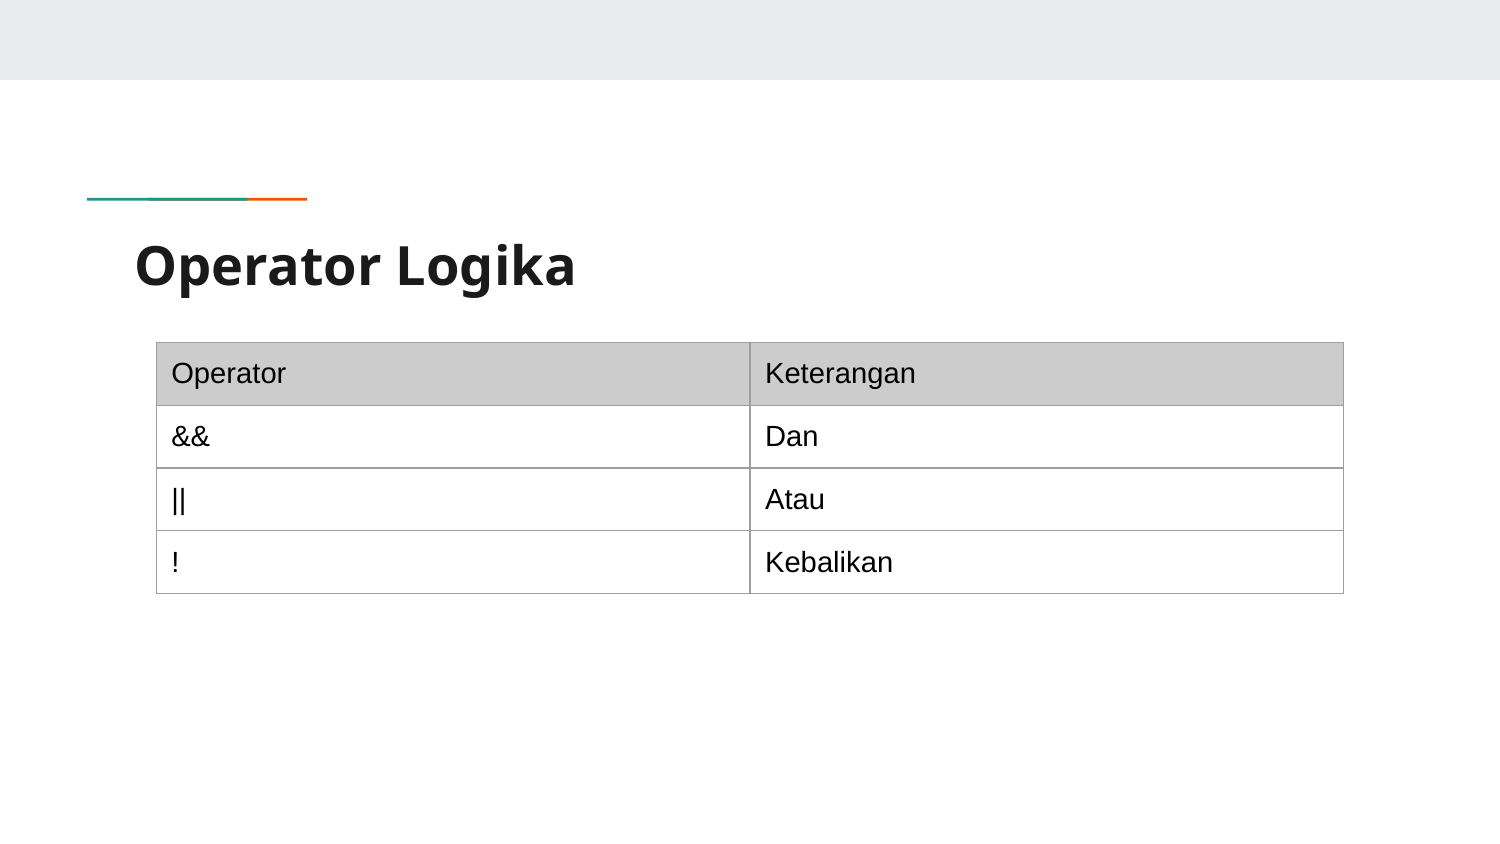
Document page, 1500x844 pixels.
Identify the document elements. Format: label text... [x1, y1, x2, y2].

table_cell && [157, 406, 749, 467]
table_cell || [157, 469, 749, 530]
table_cell Kebalikan [751, 531, 1343, 593]
table_cell ! [157, 531, 749, 593]
title Operator Logika [119, 216, 1381, 305]
table_cell Dan [751, 406, 1343, 467]
table_cell Atau [751, 469, 1343, 530]
table_header Operator [157, 343, 749, 405]
table_header Keterangan [751, 343, 1343, 405]
